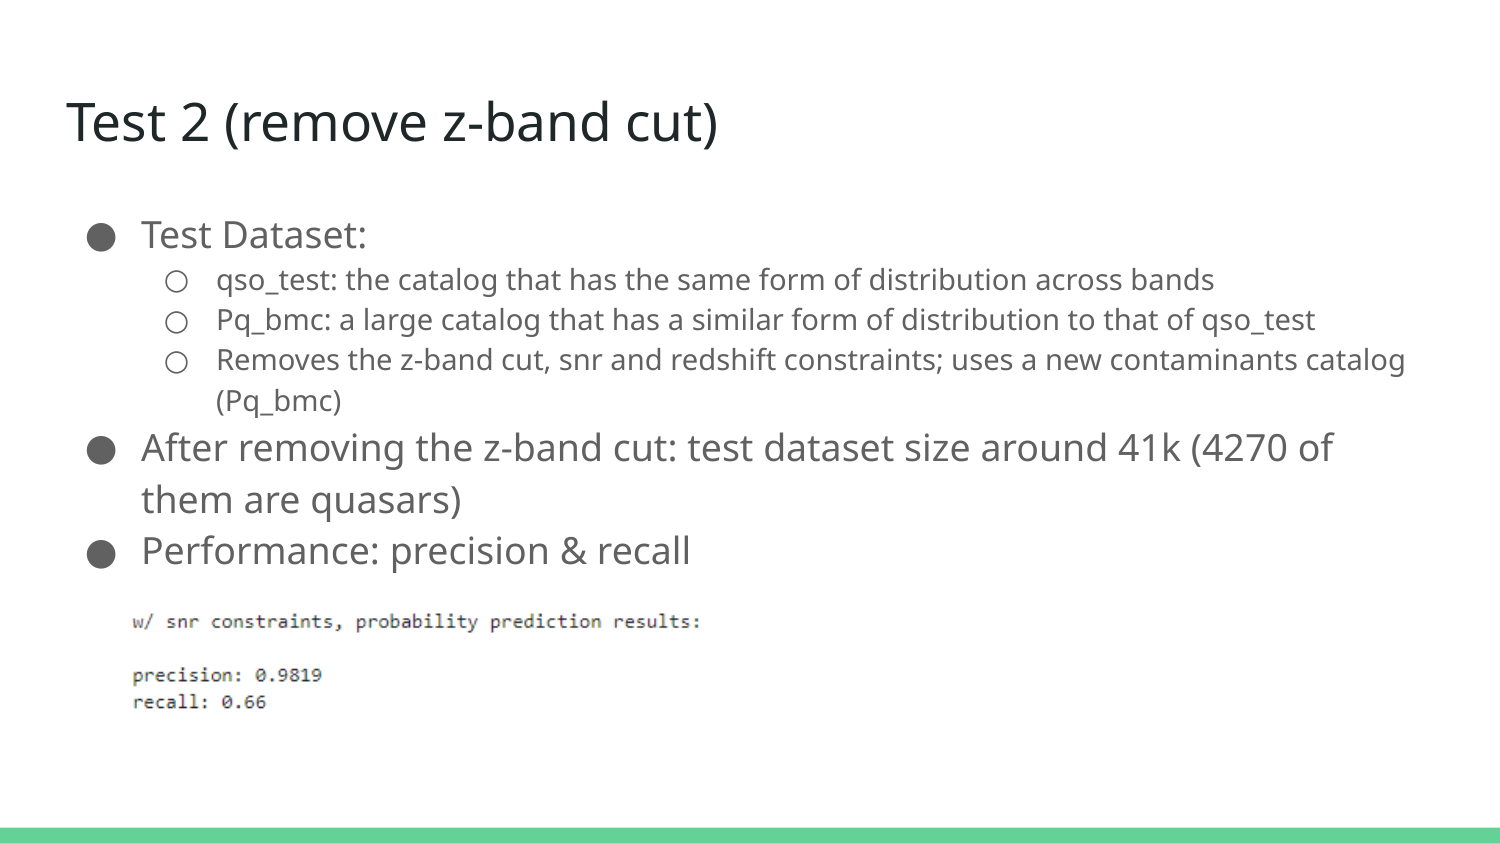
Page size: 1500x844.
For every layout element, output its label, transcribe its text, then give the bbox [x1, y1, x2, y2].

picture [126, 606, 704, 718]
list Test Dataset: qso_test: the catalog that has the same form of distribution across bands Pq_bmc: a large catalog that has a similar form of distribution to that of qso_test Removes the z-band cut, snr and redshift constraints; uses a new contaminants catalog (Pq_bmc) After removing the z-band cut: test dataset size around 41k (4270 of them are quasars) Performance: precision & recall [51, 189, 1449, 750]
title Test 2 (remove z-band cut) [51, 72, 1449, 167]
